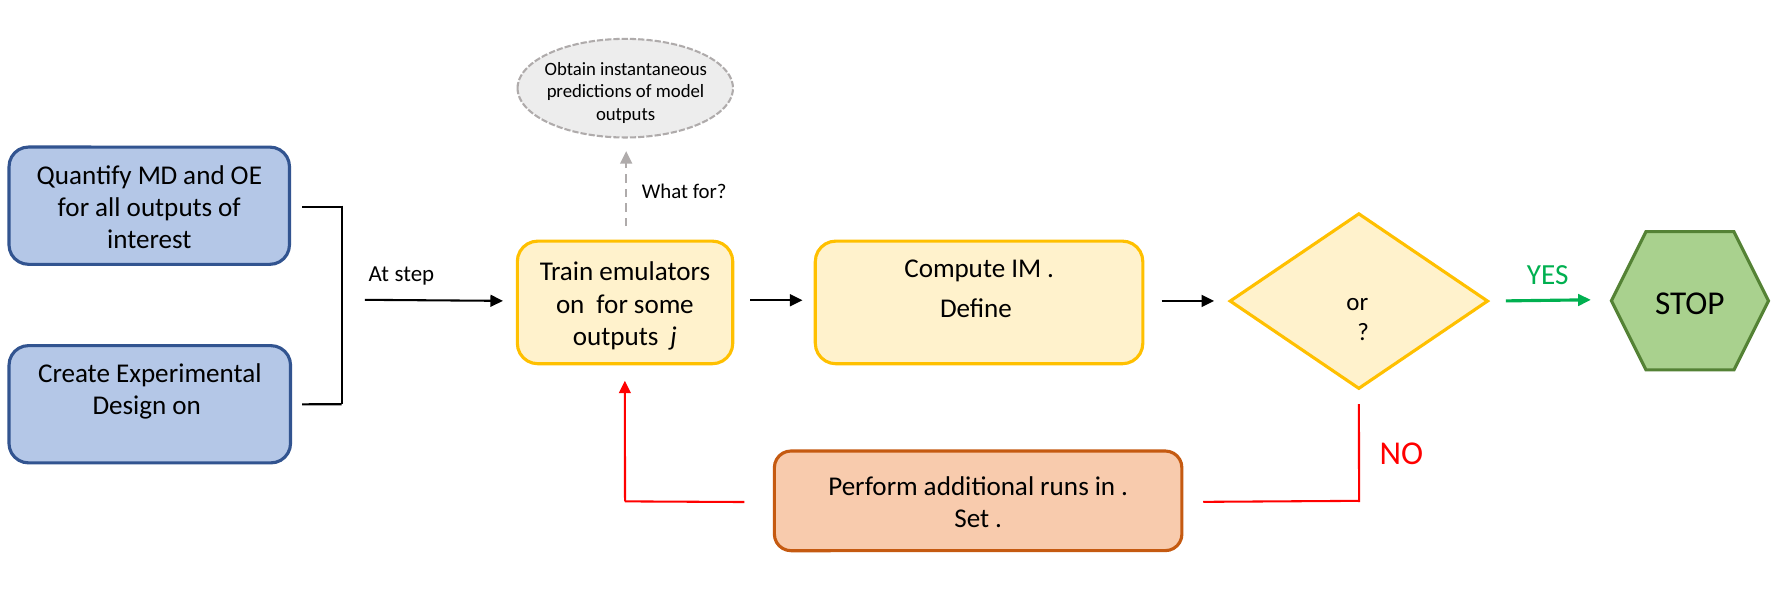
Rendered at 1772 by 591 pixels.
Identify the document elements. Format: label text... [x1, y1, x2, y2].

text_box Quantify MD and OE for all outputs of interest [7, 146, 291, 266]
text_box STOP [1610, 230, 1770, 371]
text_box NO [1364, 424, 1445, 479]
text_box [556, 37, 694, 49]
text_box [572, 132, 678, 139]
text_box Obtain instantaneous predictions of model outputs [519, 49, 732, 132]
text_box YES [1512, 247, 1592, 298]
text_box What for? [627, 170, 742, 211]
text_box [1228, 212, 1490, 390]
